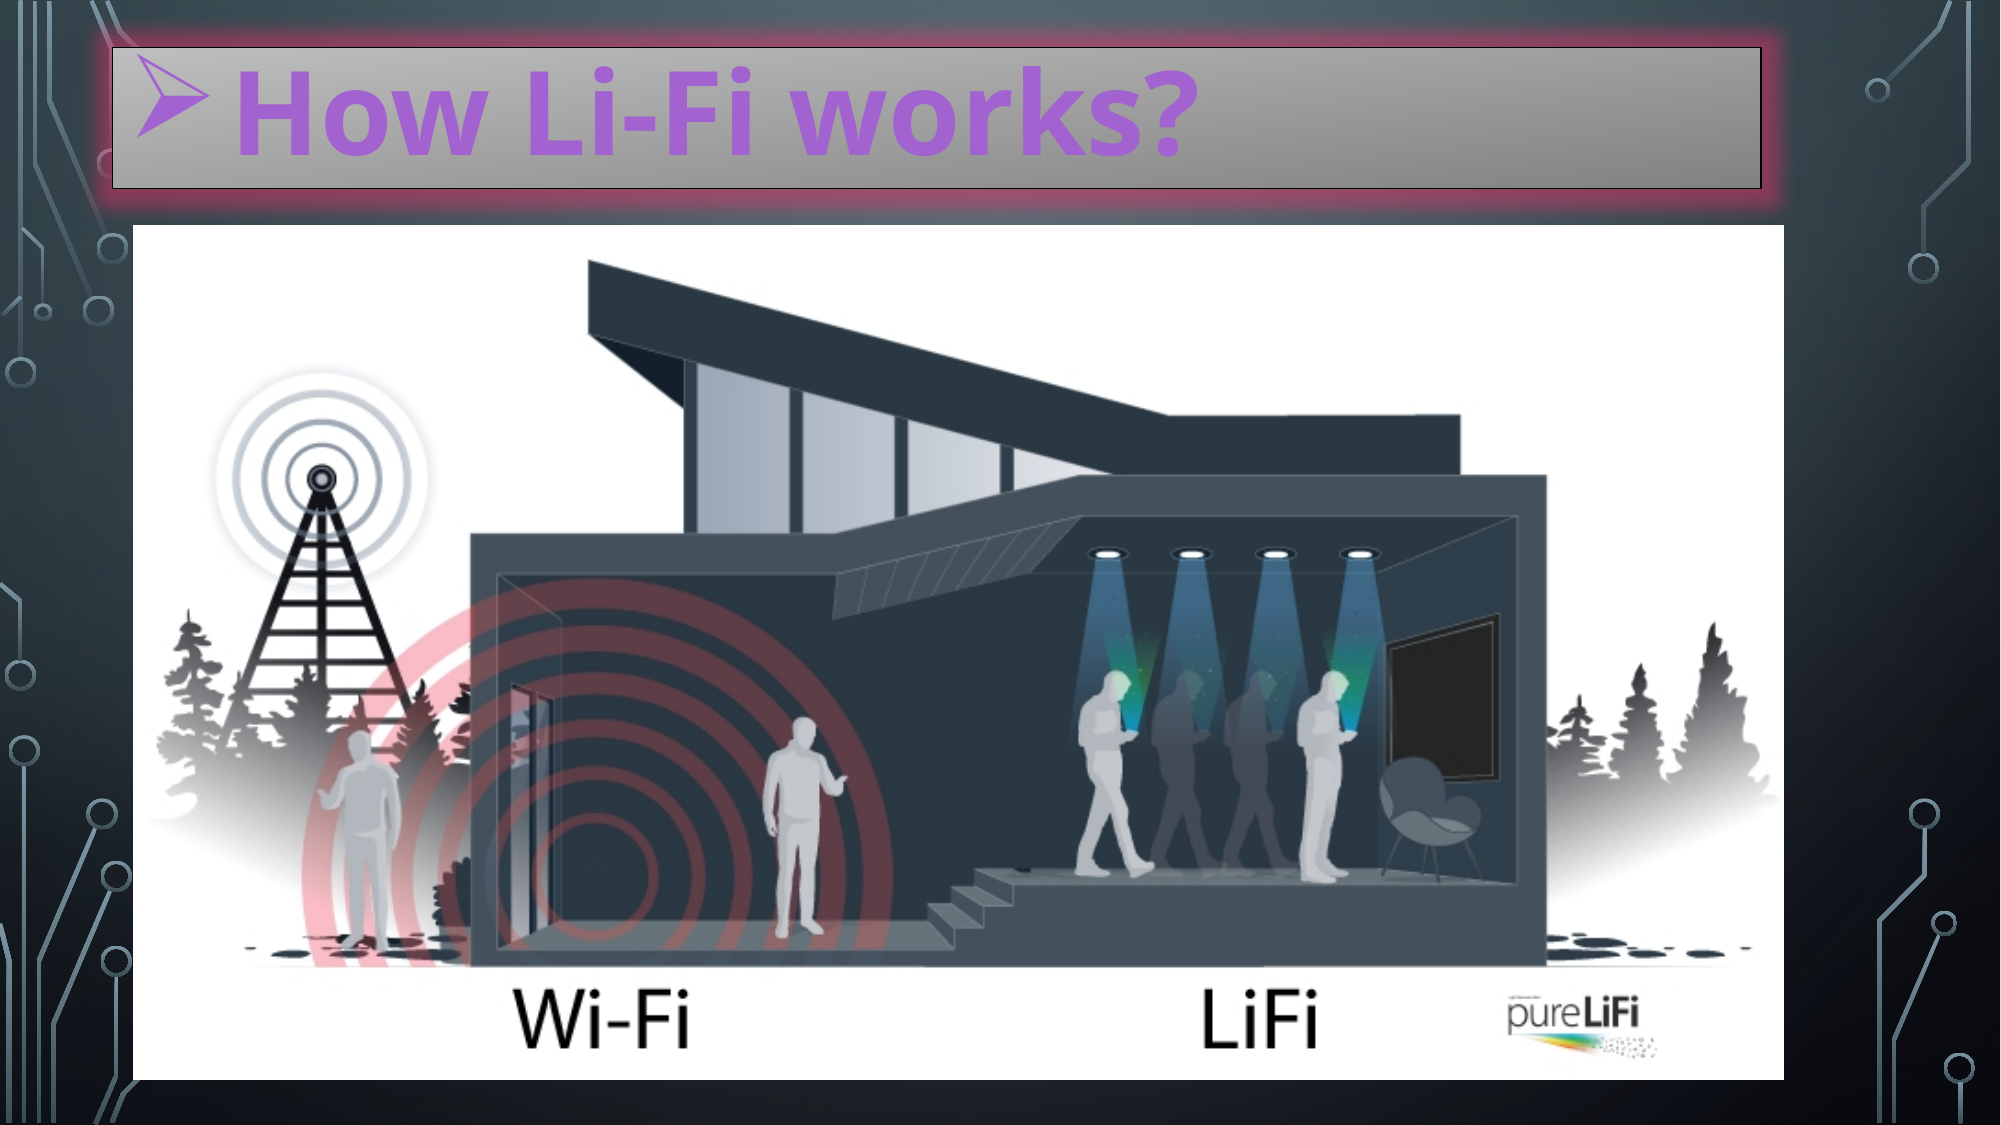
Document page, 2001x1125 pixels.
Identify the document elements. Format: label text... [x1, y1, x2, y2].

picture [133, 225, 1784, 1080]
text_box How Li-Fi works? [112, 47, 1762, 189]
